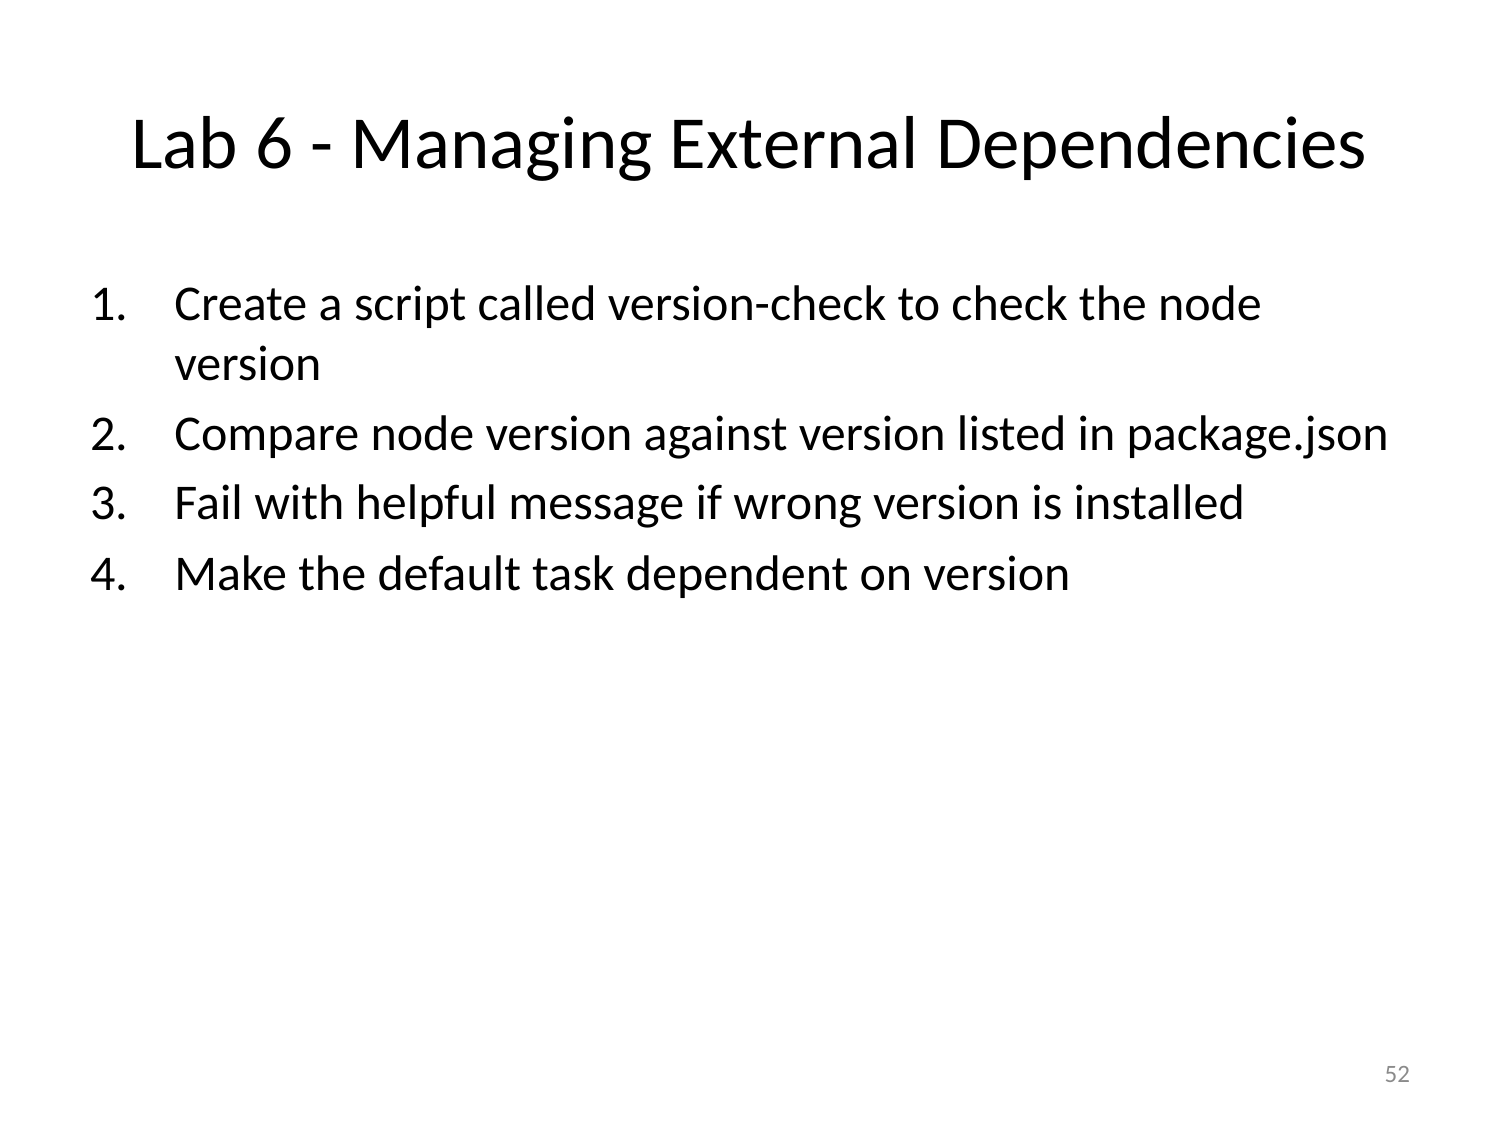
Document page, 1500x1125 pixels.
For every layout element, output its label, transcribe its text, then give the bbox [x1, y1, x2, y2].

slide_number 52 [1074, 1042, 1425, 1103]
list Create a script called version-check to check the node version Compare node version against version listed in package.json Fail with helpful message if wrong version is installed Make the default task dependent on version [75, 262, 1425, 1005]
title Lab 6 - Managing External Dependencies [75, 45, 1425, 233]
